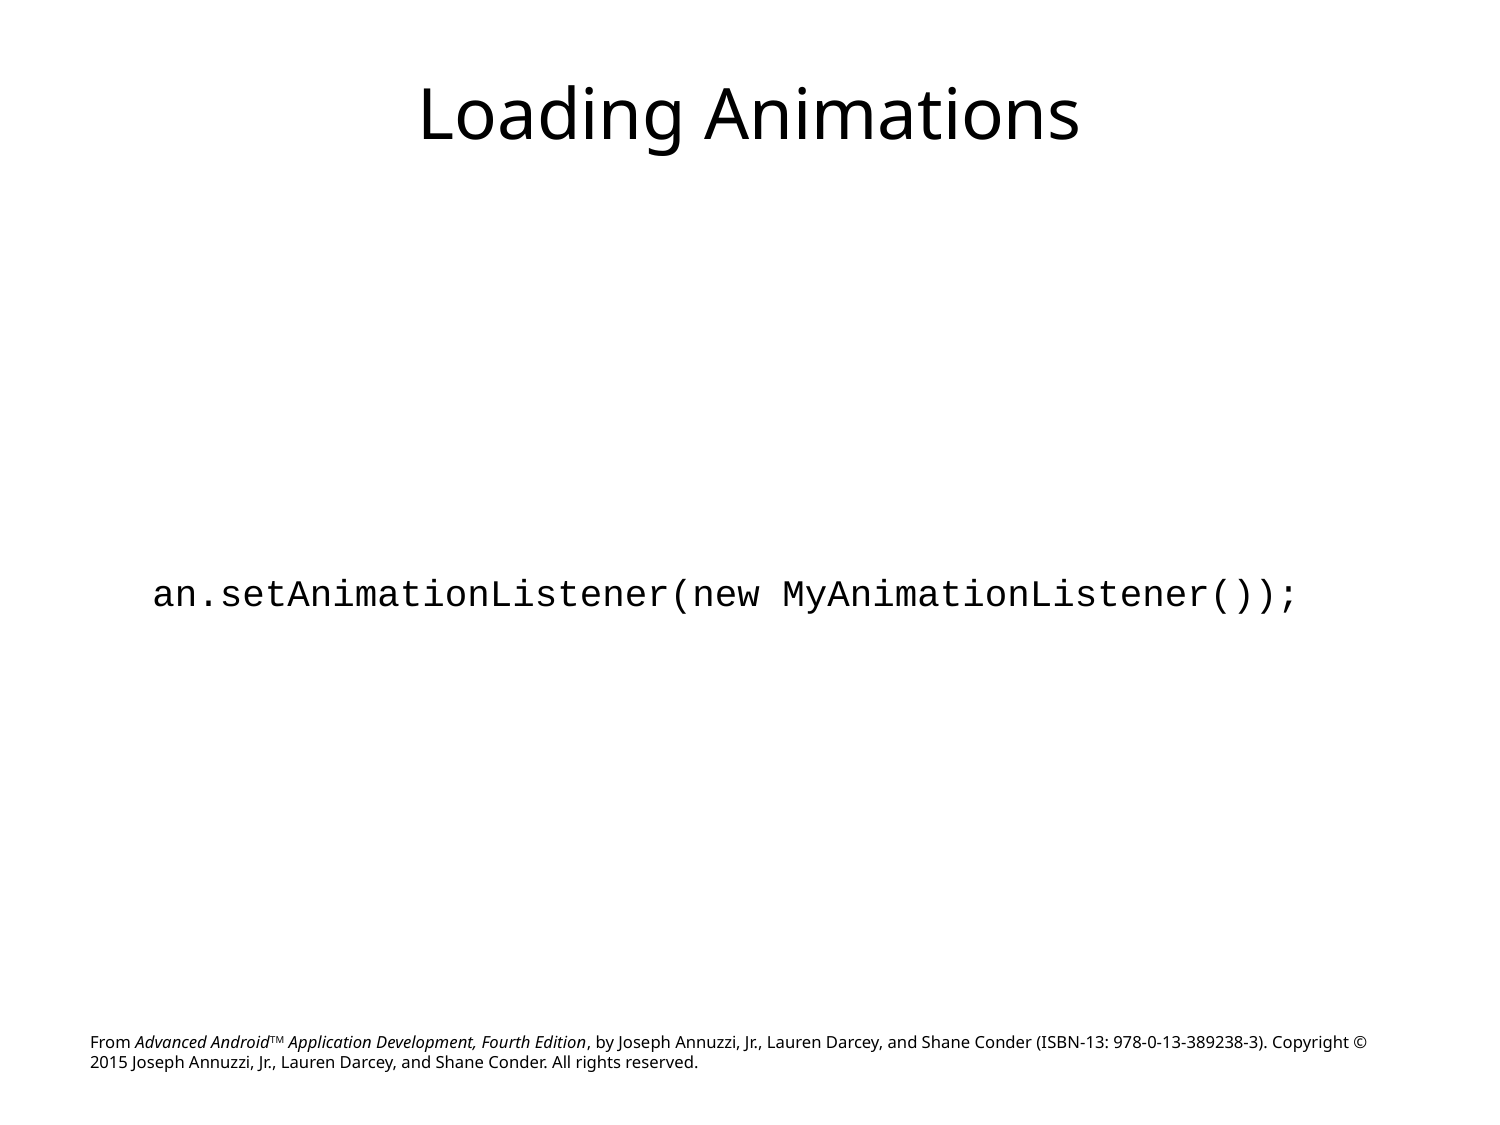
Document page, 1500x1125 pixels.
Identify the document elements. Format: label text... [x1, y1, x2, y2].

footer From Advanced AndroidTM Application Development, Fourth Edition, by Joseph Annuzzi, Jr., Lauren Darcey, and Shane Conder (ISBN-13: 978-0-13-389238-3). Copyright © 2015 Joseph Annuzzi, Jr., Lauren Darcey, and Shane Conder. All rights reserved. [74, 1024, 1426, 1103]
title Loading Animations [75, 45, 1425, 188]
list an.setAnimationListener(new MyAnimationListener()); [75, 212, 1425, 1005]
